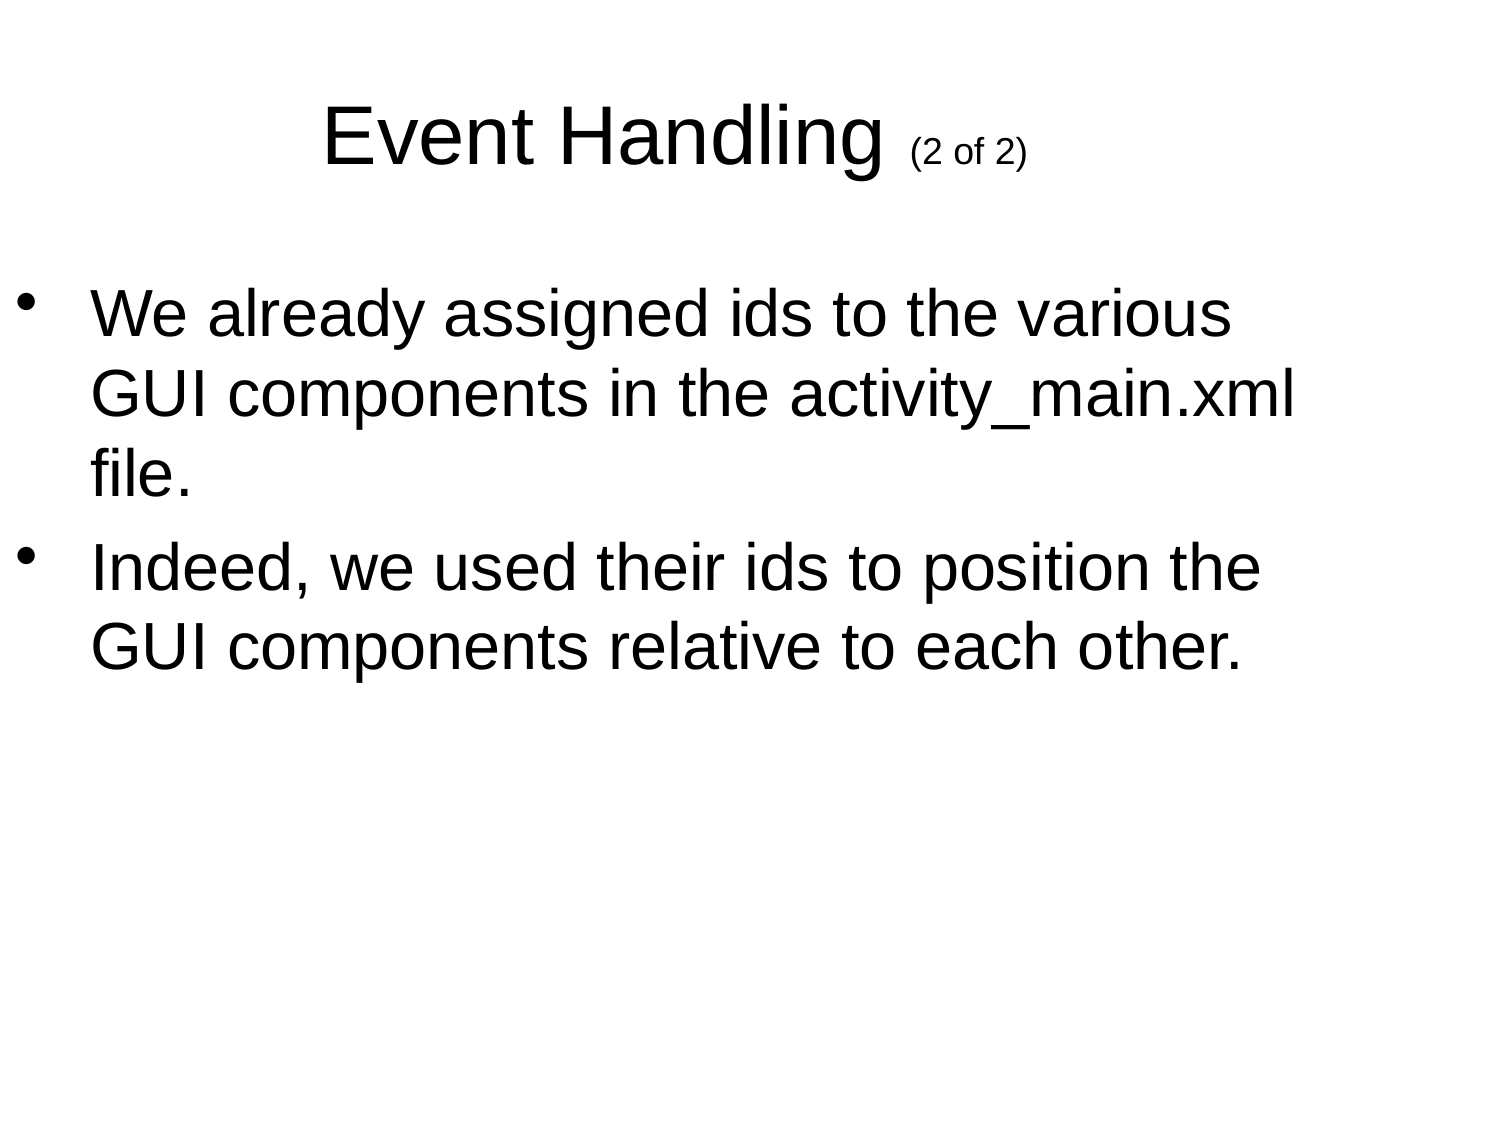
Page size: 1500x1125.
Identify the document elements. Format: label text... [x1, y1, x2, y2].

list We already assigned ids to the various GUI components in the activity_main.xml file. Indeed, we used their ids to position the GUI components relative to each other. [0, 262, 1350, 938]
title Event Handling (2 of 2) [0, 37, 1350, 225]
